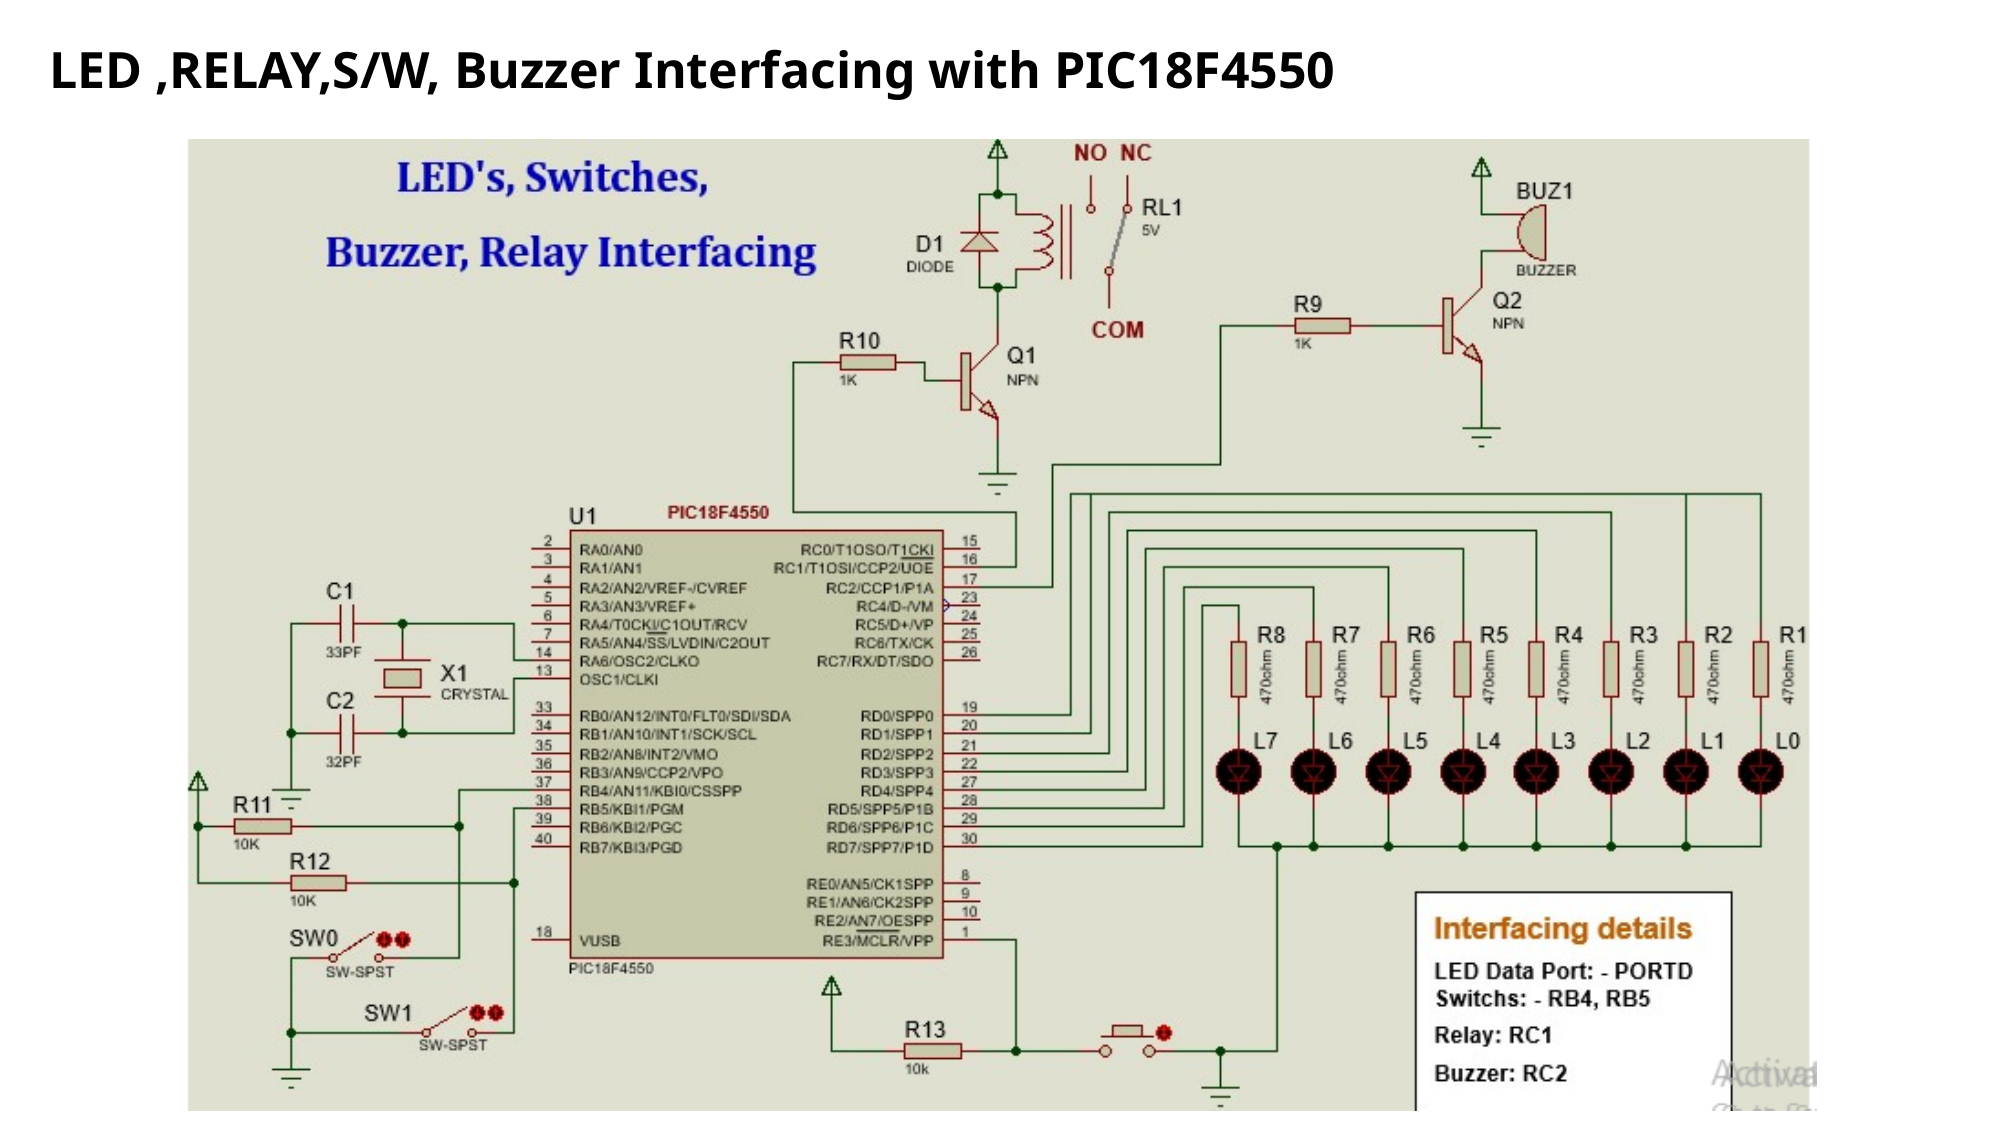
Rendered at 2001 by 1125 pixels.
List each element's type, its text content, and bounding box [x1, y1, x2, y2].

picture [183, 139, 1817, 1111]
title LED ,RELAY,S/W, Buzzer Interfacing with PIC18F4550 [34, 32, 1760, 113]
